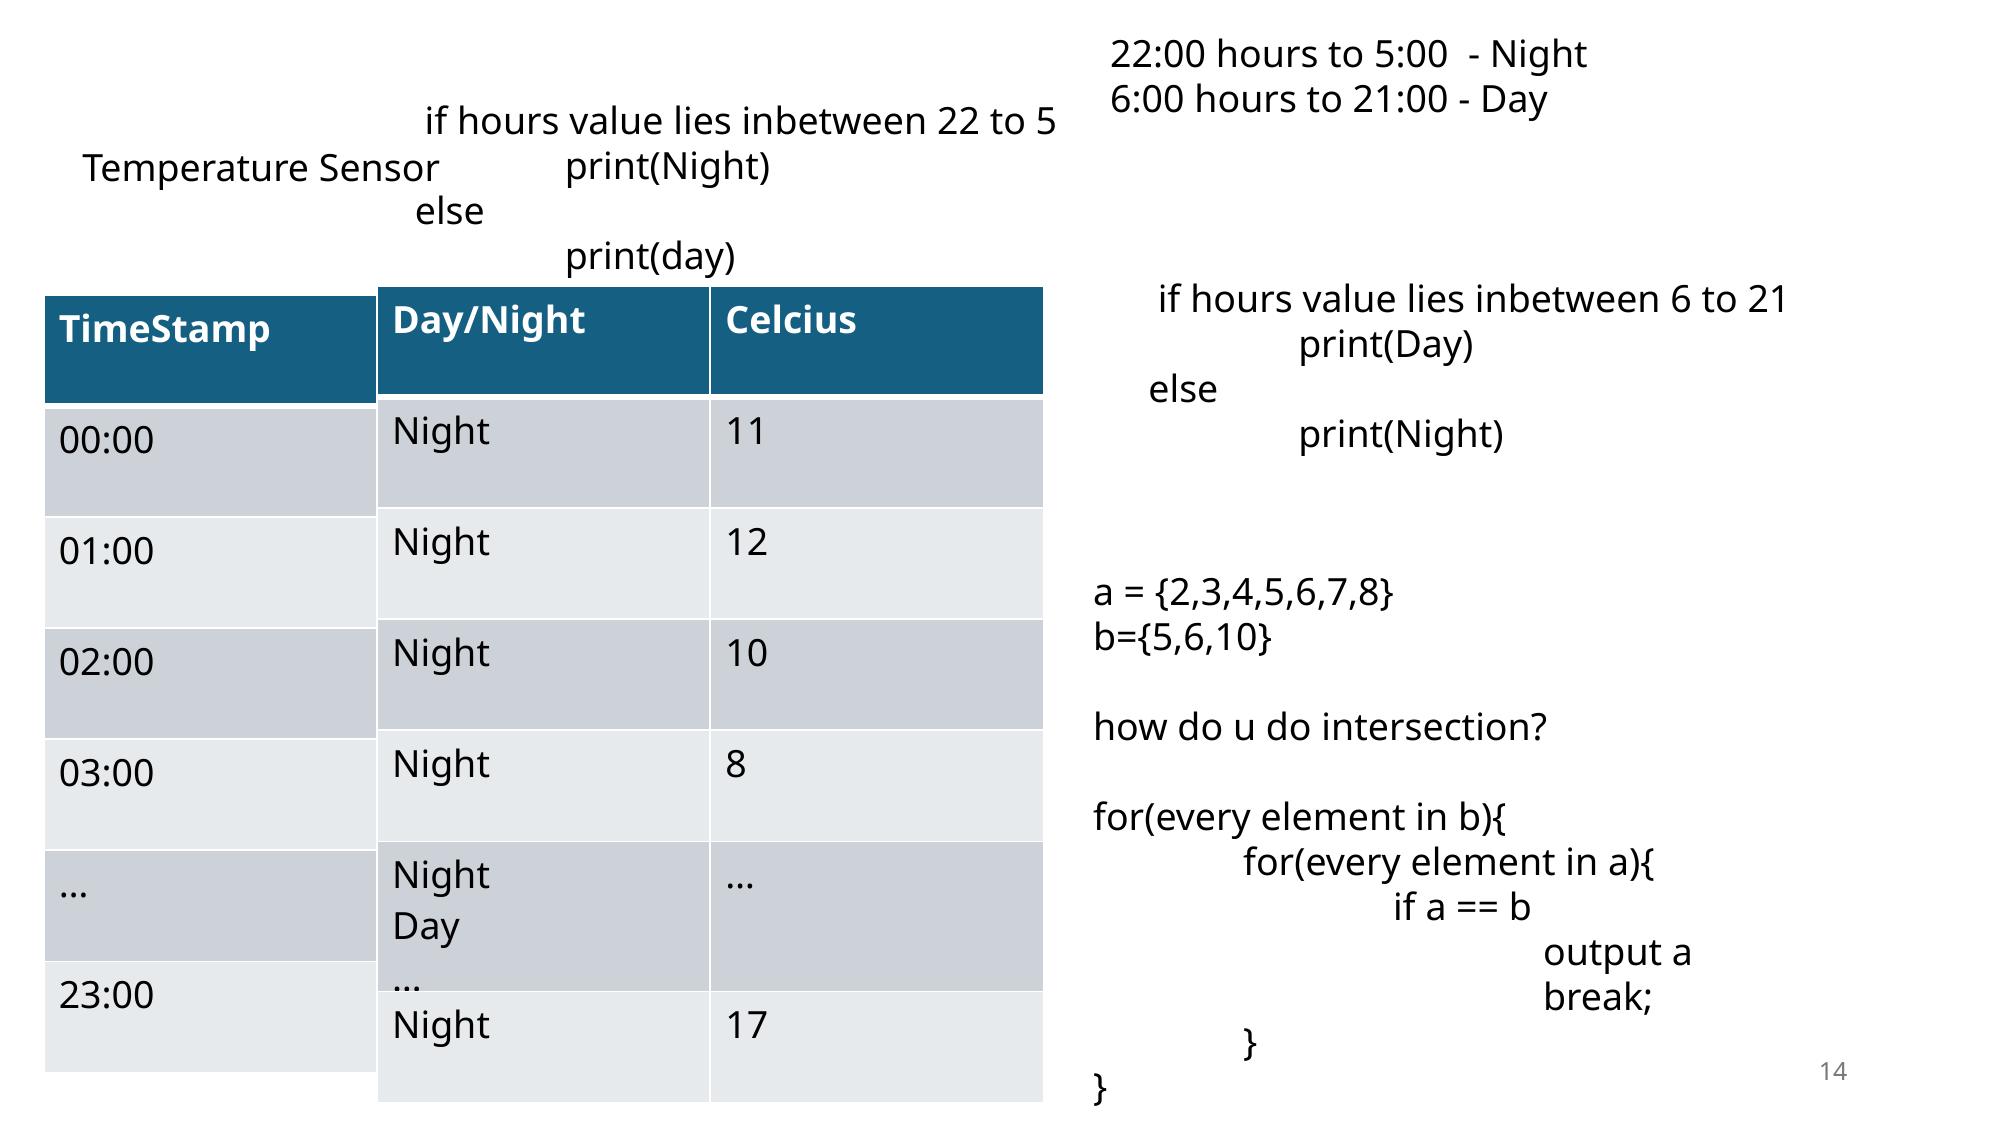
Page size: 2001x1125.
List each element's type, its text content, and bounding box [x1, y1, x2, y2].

table_cell Night [378, 620, 709, 729]
text_box if hours value lies inbetween 6 to 21 print(Day) else print(Night) [1133, 268, 1807, 463]
table_cell Night [378, 992, 709, 1102]
table_cell Night [378, 509, 709, 618]
table_cell 11 [711, 400, 1043, 507]
table_cell 00:00 [45, 409, 376, 516]
table_cell … [45, 851, 376, 961]
table_cell … [711, 842, 1043, 991]
table_cell 17 [711, 992, 1043, 1102]
table_cell 12 [711, 509, 1043, 618]
table_header Day/Night [378, 287, 709, 394]
text_box 22:00 hours to 5:00 - Night 6:00 hours to 21:00 - Day [1095, 22, 1603, 128]
table_cell Night [378, 731, 709, 841]
table_cell 01:00 [45, 518, 376, 627]
table_cell 10 [711, 620, 1043, 729]
table_cell 02:00 [45, 629, 376, 738]
text_box if hours value lies inbetween 22 to 5 print(Night) else print(day) [399, 89, 1073, 284]
slide_number 14 [1708, 1042, 1863, 1103]
table_header Celcius [711, 287, 1043, 394]
table_header TimeStamp [45, 296, 376, 403]
table_cell 23:00 [45, 962, 376, 1072]
table_cell 8 [711, 731, 1043, 841]
text_box a = {2,3,4,5,6,7,8} b={5,6,10} how do u do intersection? for(every element in b){ for(every element in a){ if a == b output a break; } } [1078, 560, 1708, 1116]
table_cell Night Day … [378, 842, 709, 991]
text_box Temperature Sensor [67, 136, 399, 196]
table_cell 03:00 [45, 740, 376, 849]
table_cell Night [378, 400, 709, 507]
